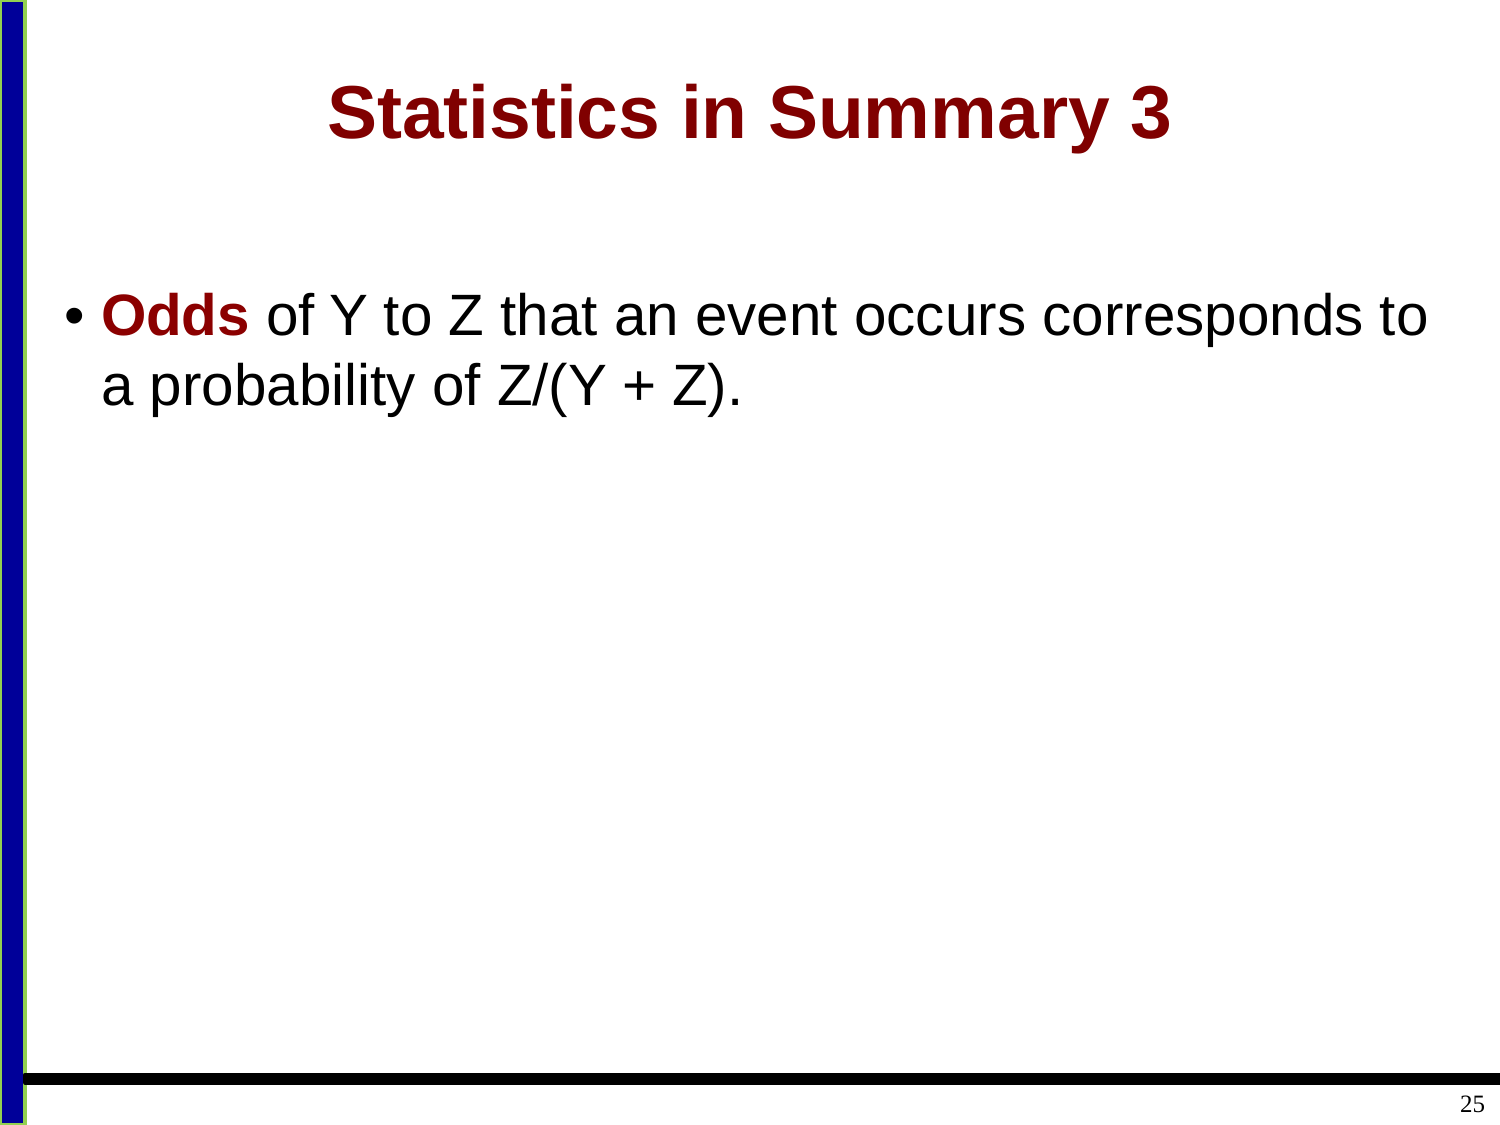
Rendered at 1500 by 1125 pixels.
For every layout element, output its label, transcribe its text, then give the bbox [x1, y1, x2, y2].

text_box • Odds of Y to Z that an event occurs corresponds to a probability of Z/(Y + Z). [49, 269, 1487, 425]
title Statistics in Summary 3 [74, 59, 1426, 248]
